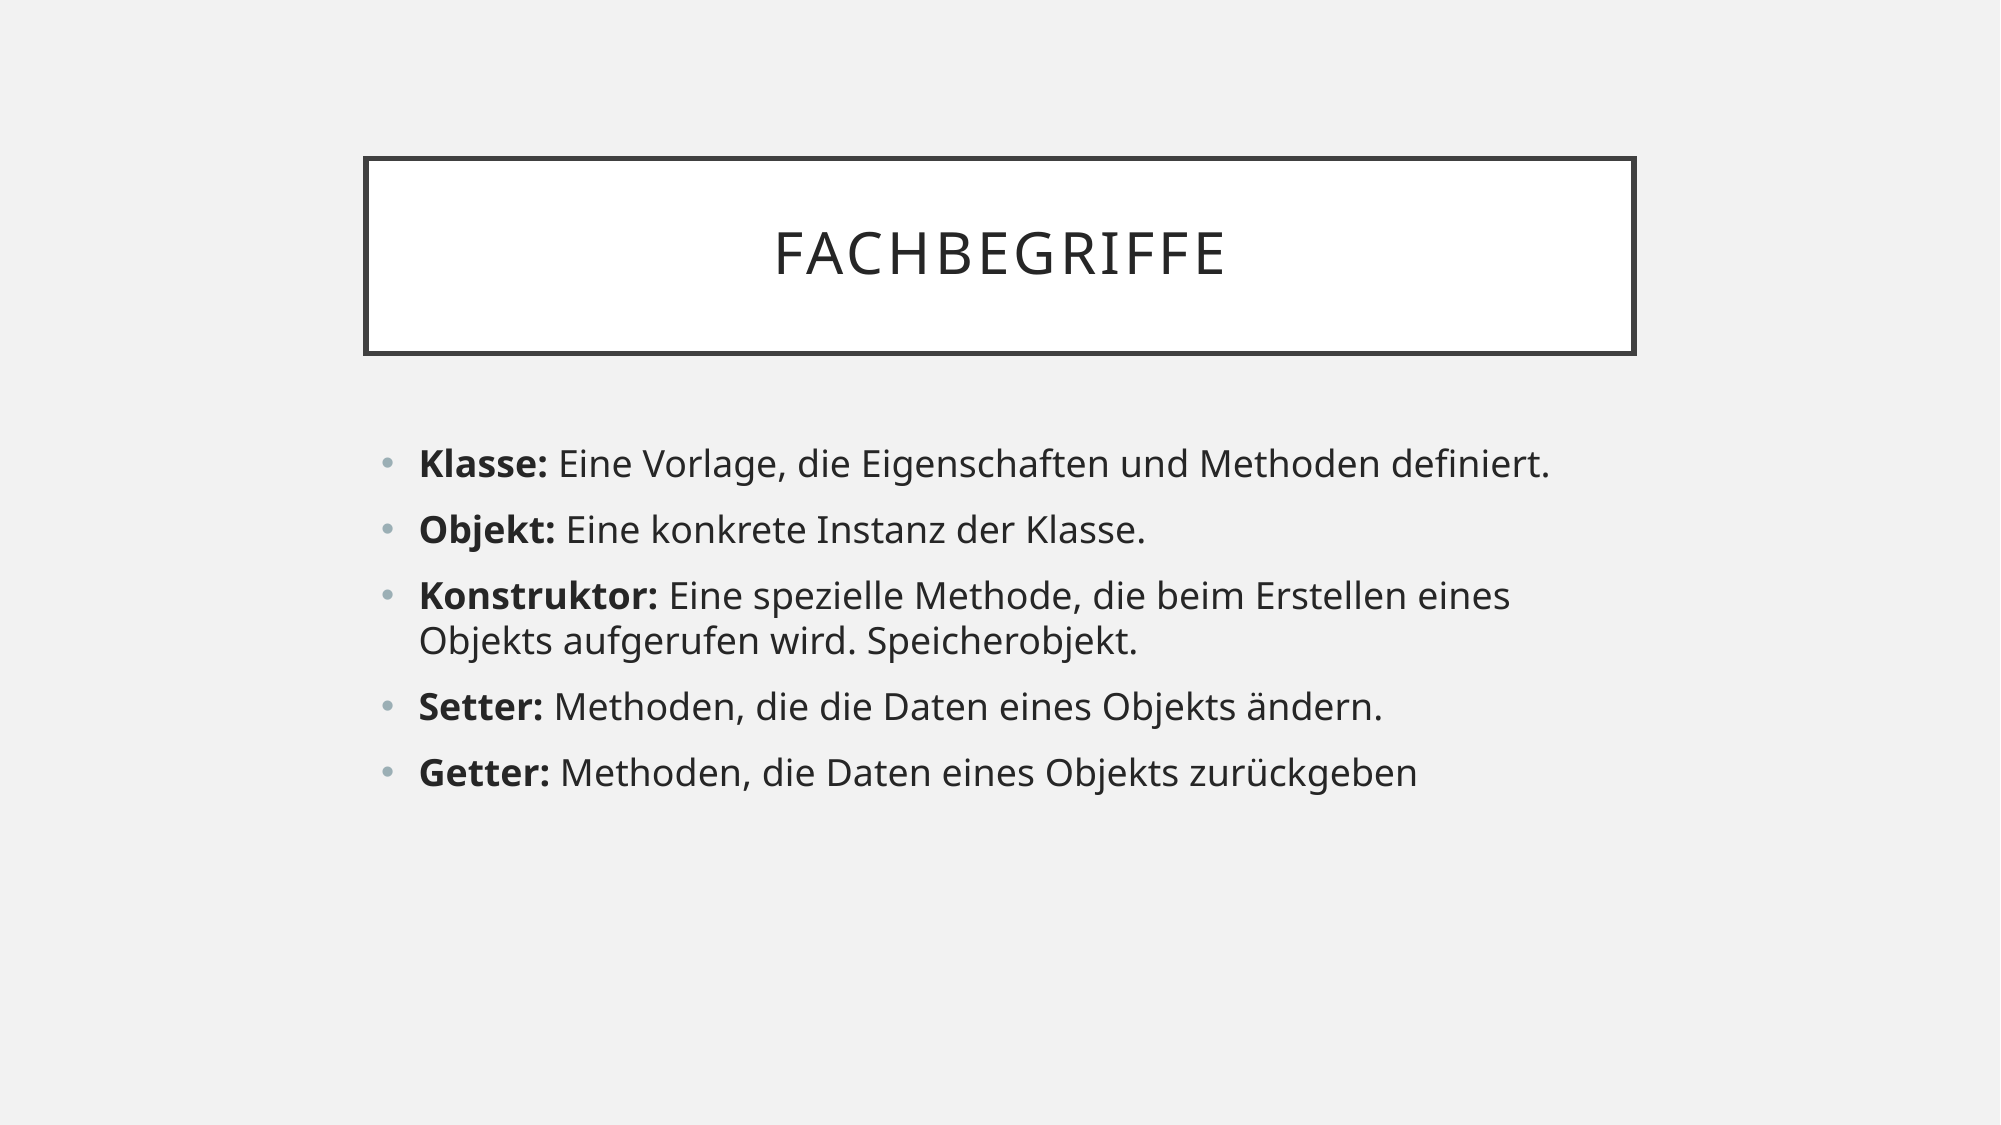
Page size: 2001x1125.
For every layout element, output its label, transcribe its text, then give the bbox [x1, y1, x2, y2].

title Fachbegriffe [363, 156, 1637, 356]
list Klasse: Eine Vorlage, die Eigenschaften und Methoden definiert. Objekt: Eine konkrete Instanz der Klasse. Konstruktor: Eine spezielle Methode, die beim Erstellen eines Objekts aufgerufen wird. Speicherobjekt. Setter: Methoden, die die Daten eines Objekts ändern. Getter: Methoden, die Daten eines Objekts zurückgeben [366, 432, 1634, 942]
